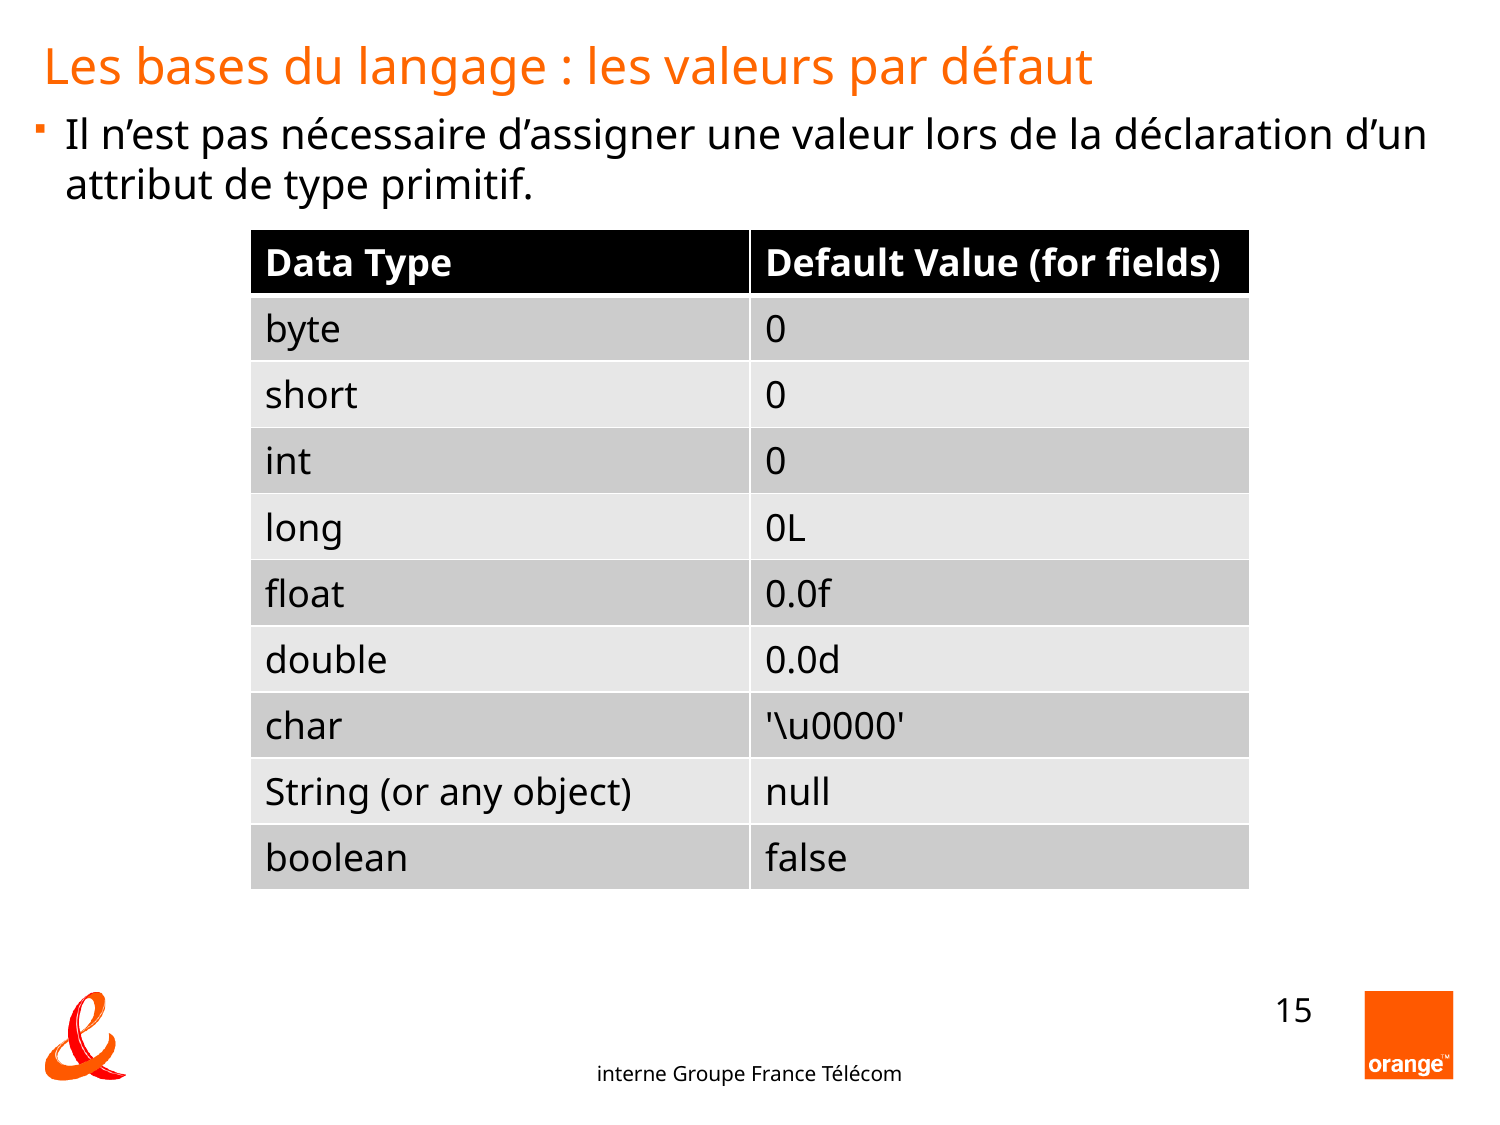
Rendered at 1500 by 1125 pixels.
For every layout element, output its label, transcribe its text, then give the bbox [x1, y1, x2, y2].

table_cell int [251, 428, 749, 493]
table_cell false [751, 825, 1249, 889]
picture [1316, 946, 1497, 1124]
table_cell short [251, 362, 749, 427]
picture [0, 947, 709, 1125]
table_cell '\u0000' [751, 693, 1249, 757]
text_box Il n’est pas nécessaire d’assigner une valeur lors de la déclaration d’un attribut de type primitif. [33, 107, 1446, 258]
table_cell float [251, 560, 749, 625]
table_header Data Type [251, 230, 749, 293]
table_cell byte [251, 298, 749, 360]
table_cell 0 [751, 362, 1249, 427]
table_cell long [251, 494, 749, 559]
text_box Les bases du langage : les valeurs par défaut [43, 34, 1458, 116]
table_cell boolean [251, 825, 749, 889]
table_cell 0 [751, 298, 1249, 360]
table_cell 0L [751, 494, 1249, 559]
table_cell char [251, 693, 749, 757]
table_cell 0.0d [751, 627, 1249, 691]
text_box 15 [1249, 993, 1338, 1070]
table_header Default Value (for fields) [751, 230, 1249, 293]
table_cell String (or any object) [251, 759, 749, 823]
table_cell double [251, 627, 749, 691]
table_cell 0.0f [751, 560, 1249, 625]
table_cell null [751, 759, 1249, 823]
table_cell 0 [751, 428, 1249, 493]
